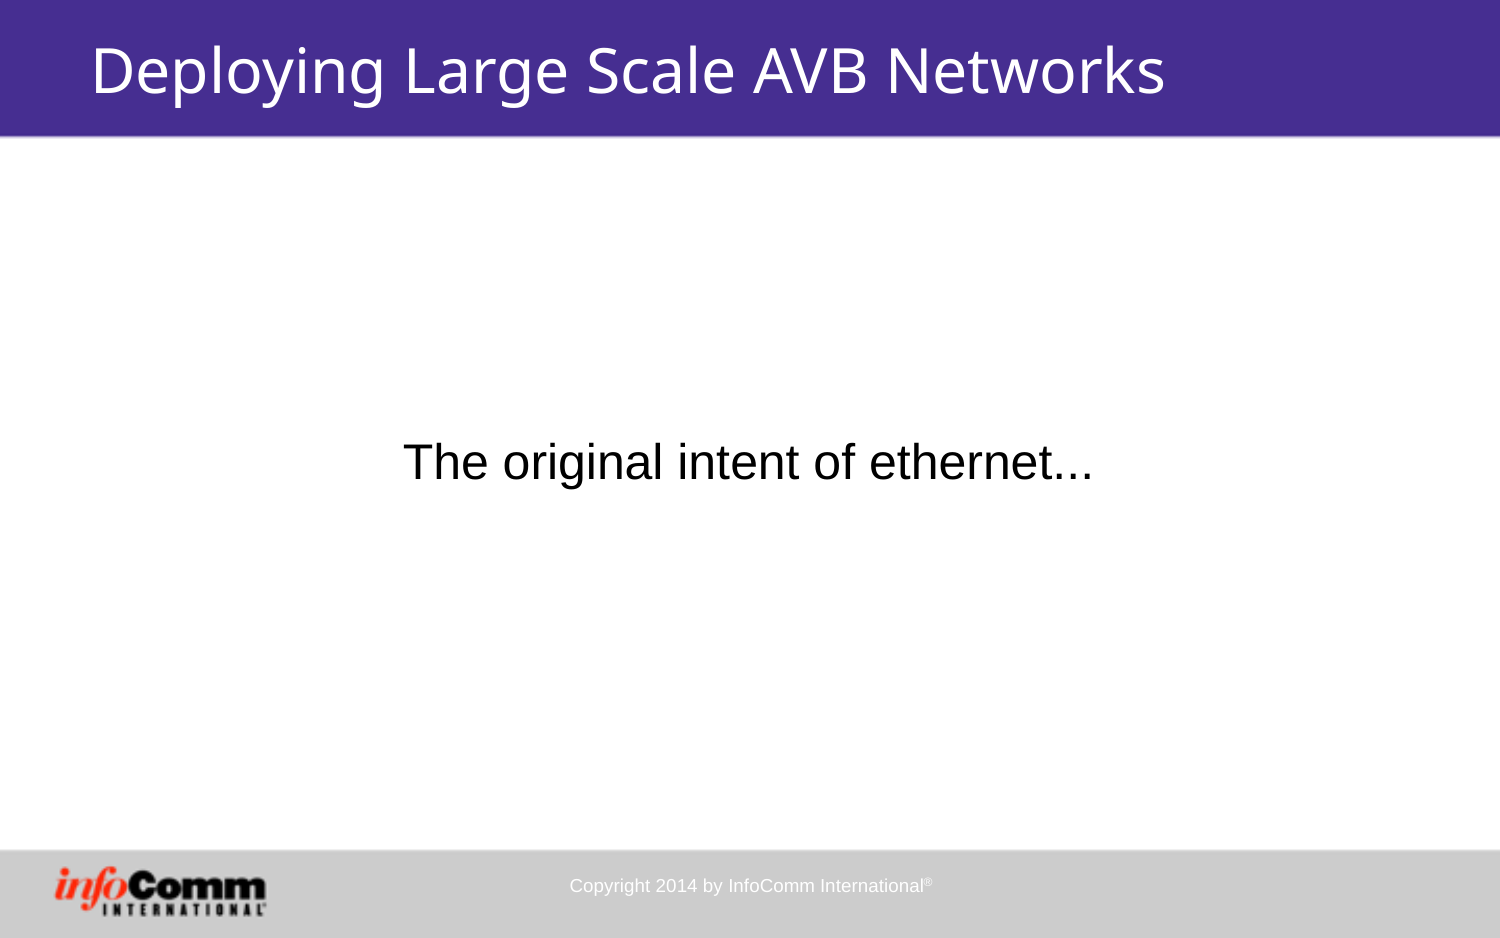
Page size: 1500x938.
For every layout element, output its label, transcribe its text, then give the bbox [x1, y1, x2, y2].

text_box Copyright 2014 by InfoComm International® [512, 871, 990, 897]
picture [0, 0, 1500, 938]
title Deploying Large Scale AVB Networks [74, 0, 1426, 138]
text_box The original intent of ethernet... [402, 429, 1096, 490]
